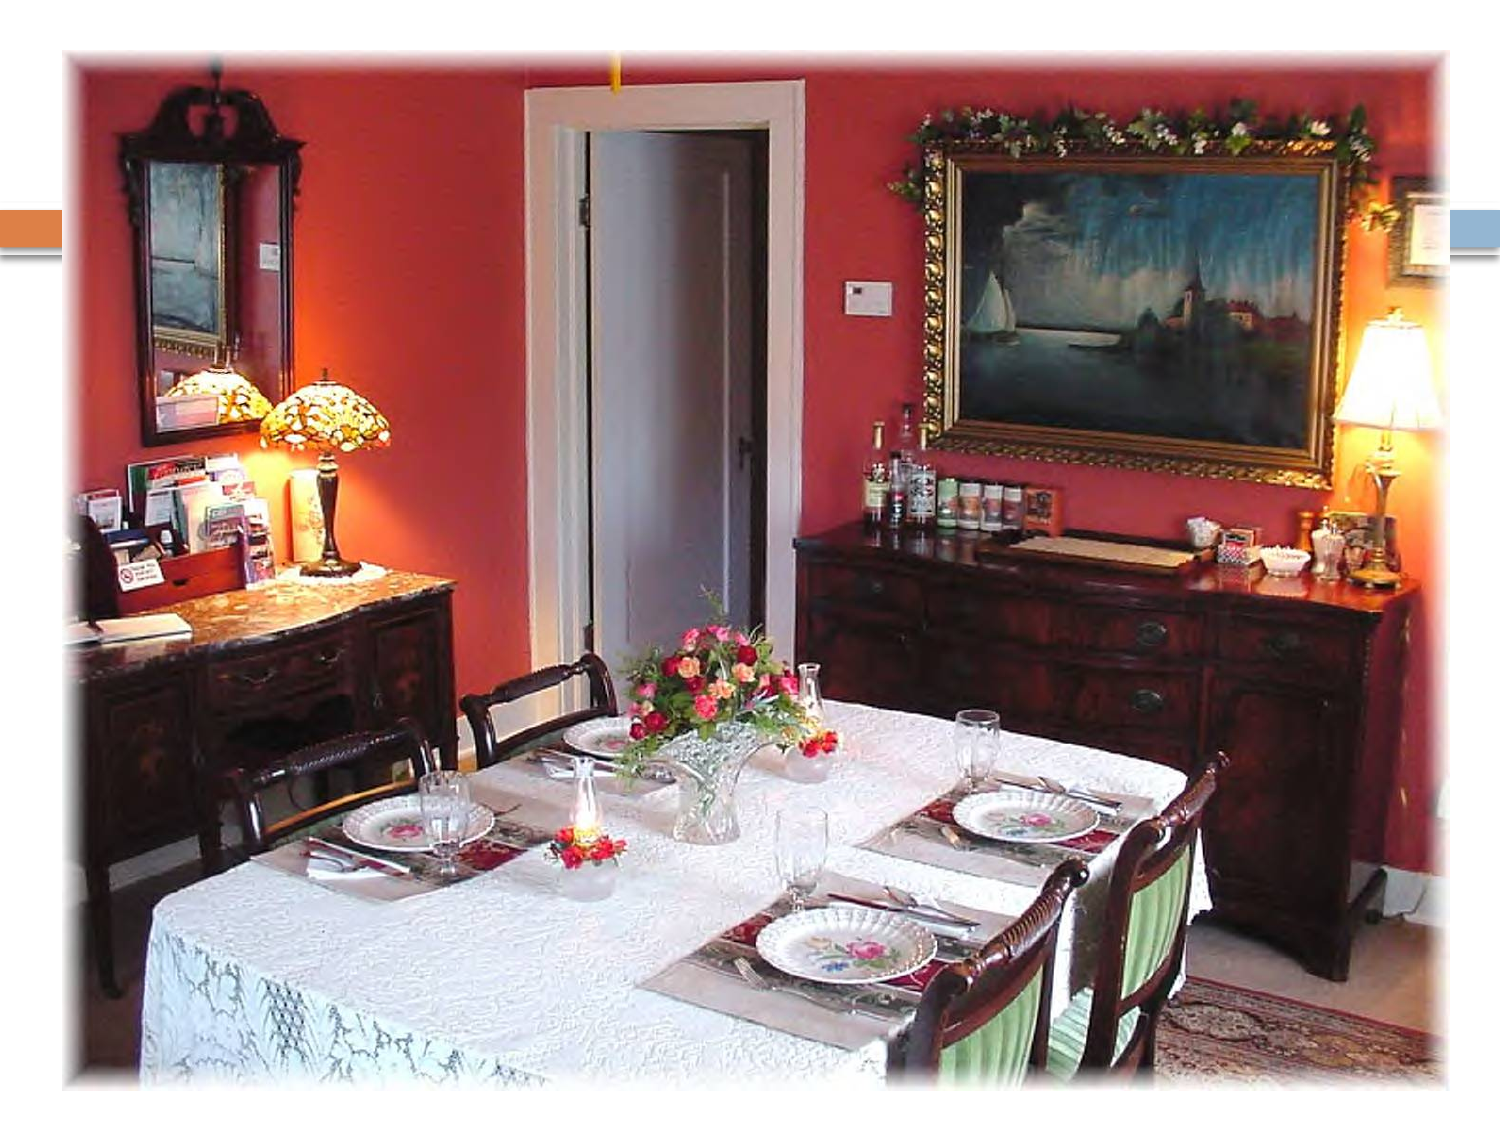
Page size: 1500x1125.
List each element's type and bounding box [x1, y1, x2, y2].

list [62, 49, 1451, 1092]
